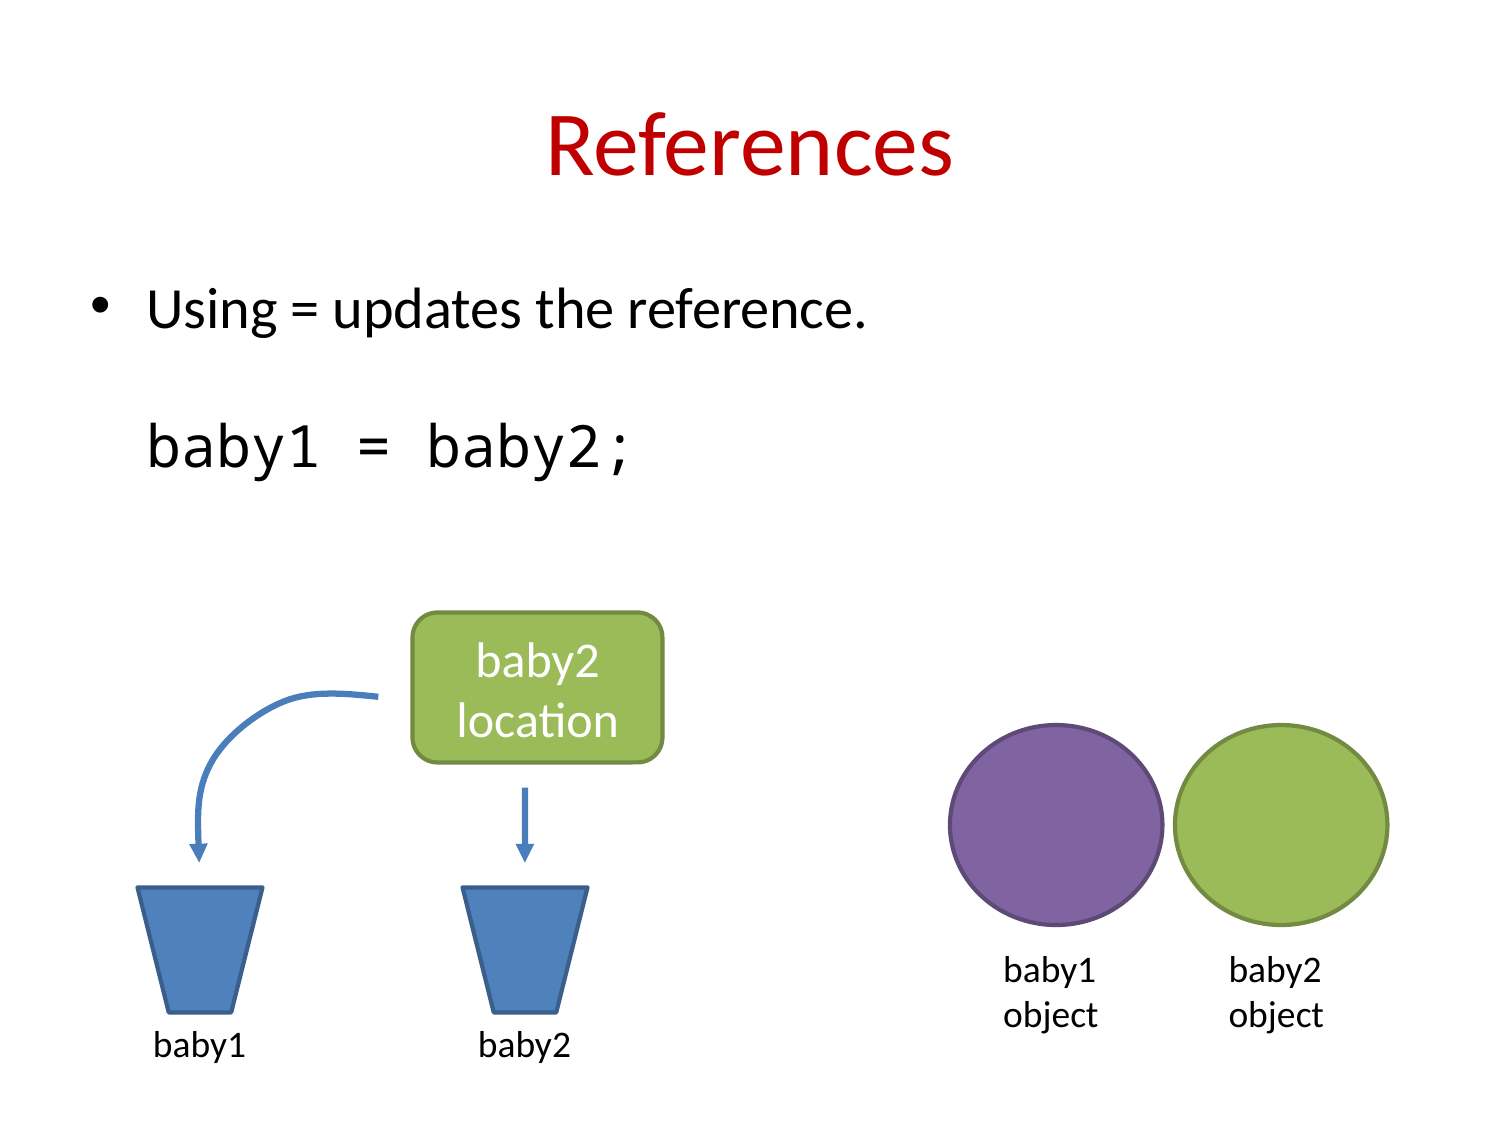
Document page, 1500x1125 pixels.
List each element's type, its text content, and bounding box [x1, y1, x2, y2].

text_box [192, 692, 379, 863]
text_box baby1 object [988, 937, 1114, 1043]
text_box baby2 object [1213, 937, 1339, 1043]
text_box baby2 location [410, 610, 665, 765]
text_box [947, 722, 1165, 928]
title References [75, 45, 1425, 233]
text_box [1172, 722, 1390, 928]
text_box [135, 885, 265, 1012]
text_box baby2 [463, 1012, 587, 1073]
text_box [460, 885, 590, 1012]
text_box baby1 [138, 1012, 262, 1073]
list Using = updates the reference. baby1 = baby2; [75, 262, 1425, 1005]
